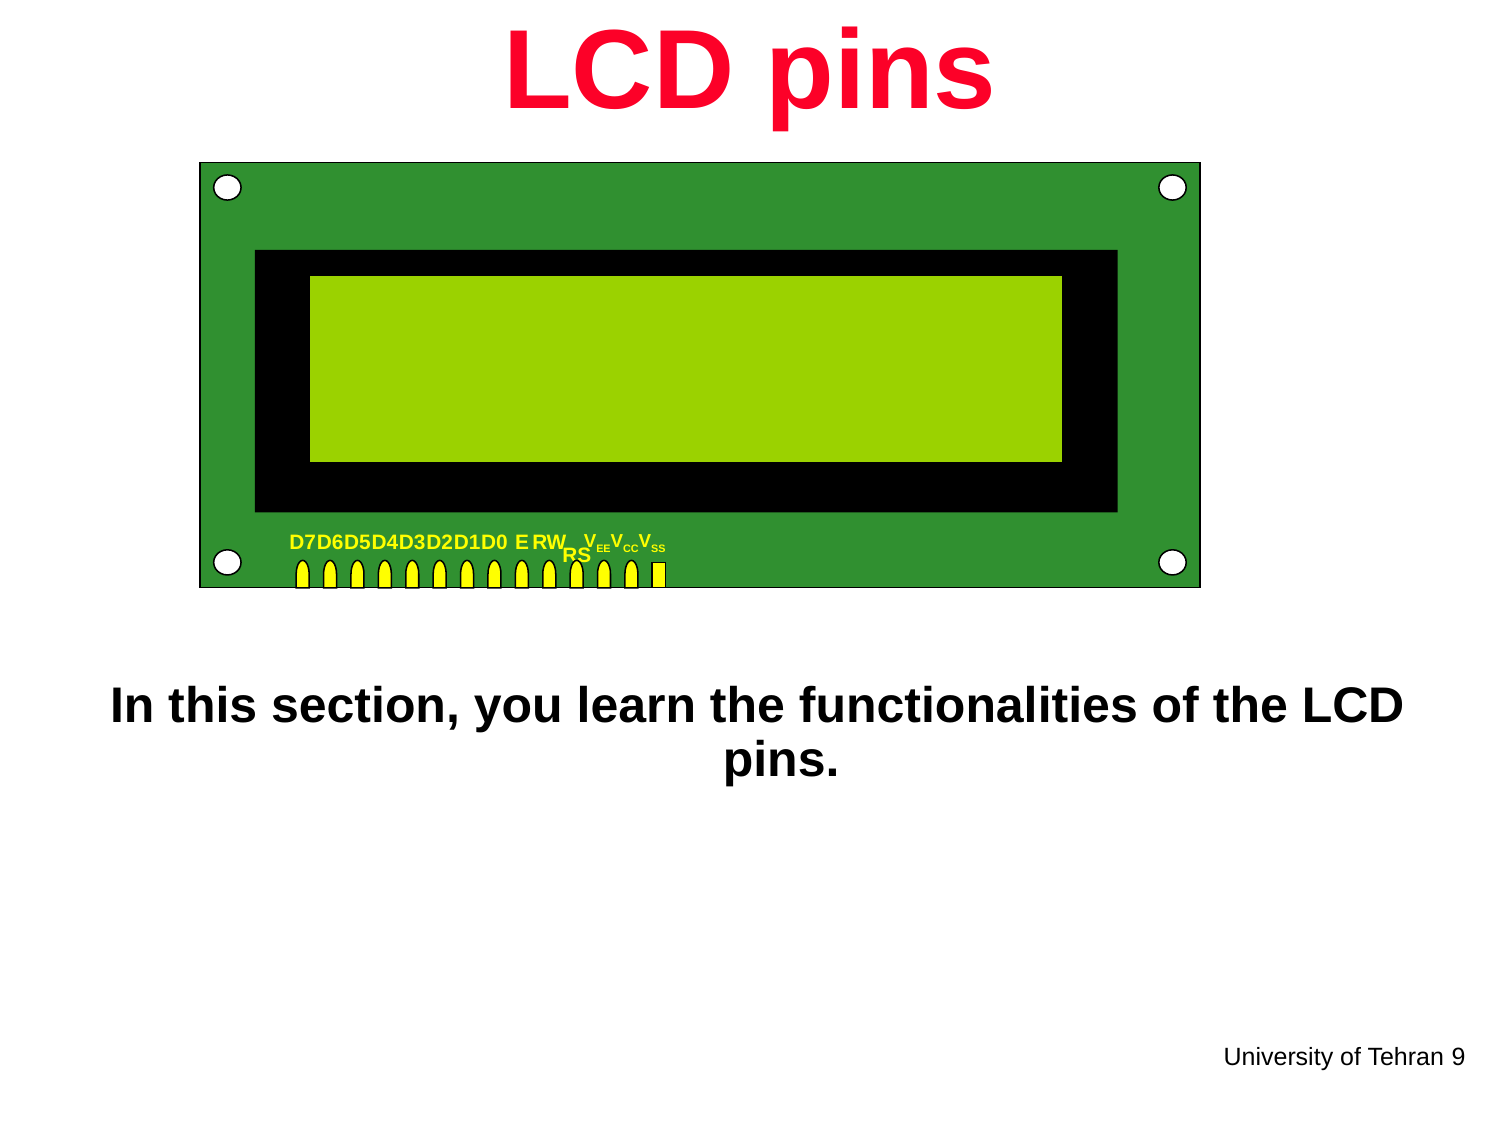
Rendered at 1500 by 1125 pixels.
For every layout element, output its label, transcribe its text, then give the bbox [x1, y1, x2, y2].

title LCD pins [0, 0, 1500, 145]
list In this section, you learn the functionalities of the LCD pins. [76, 672, 1440, 1047]
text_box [199, 162, 1201, 588]
